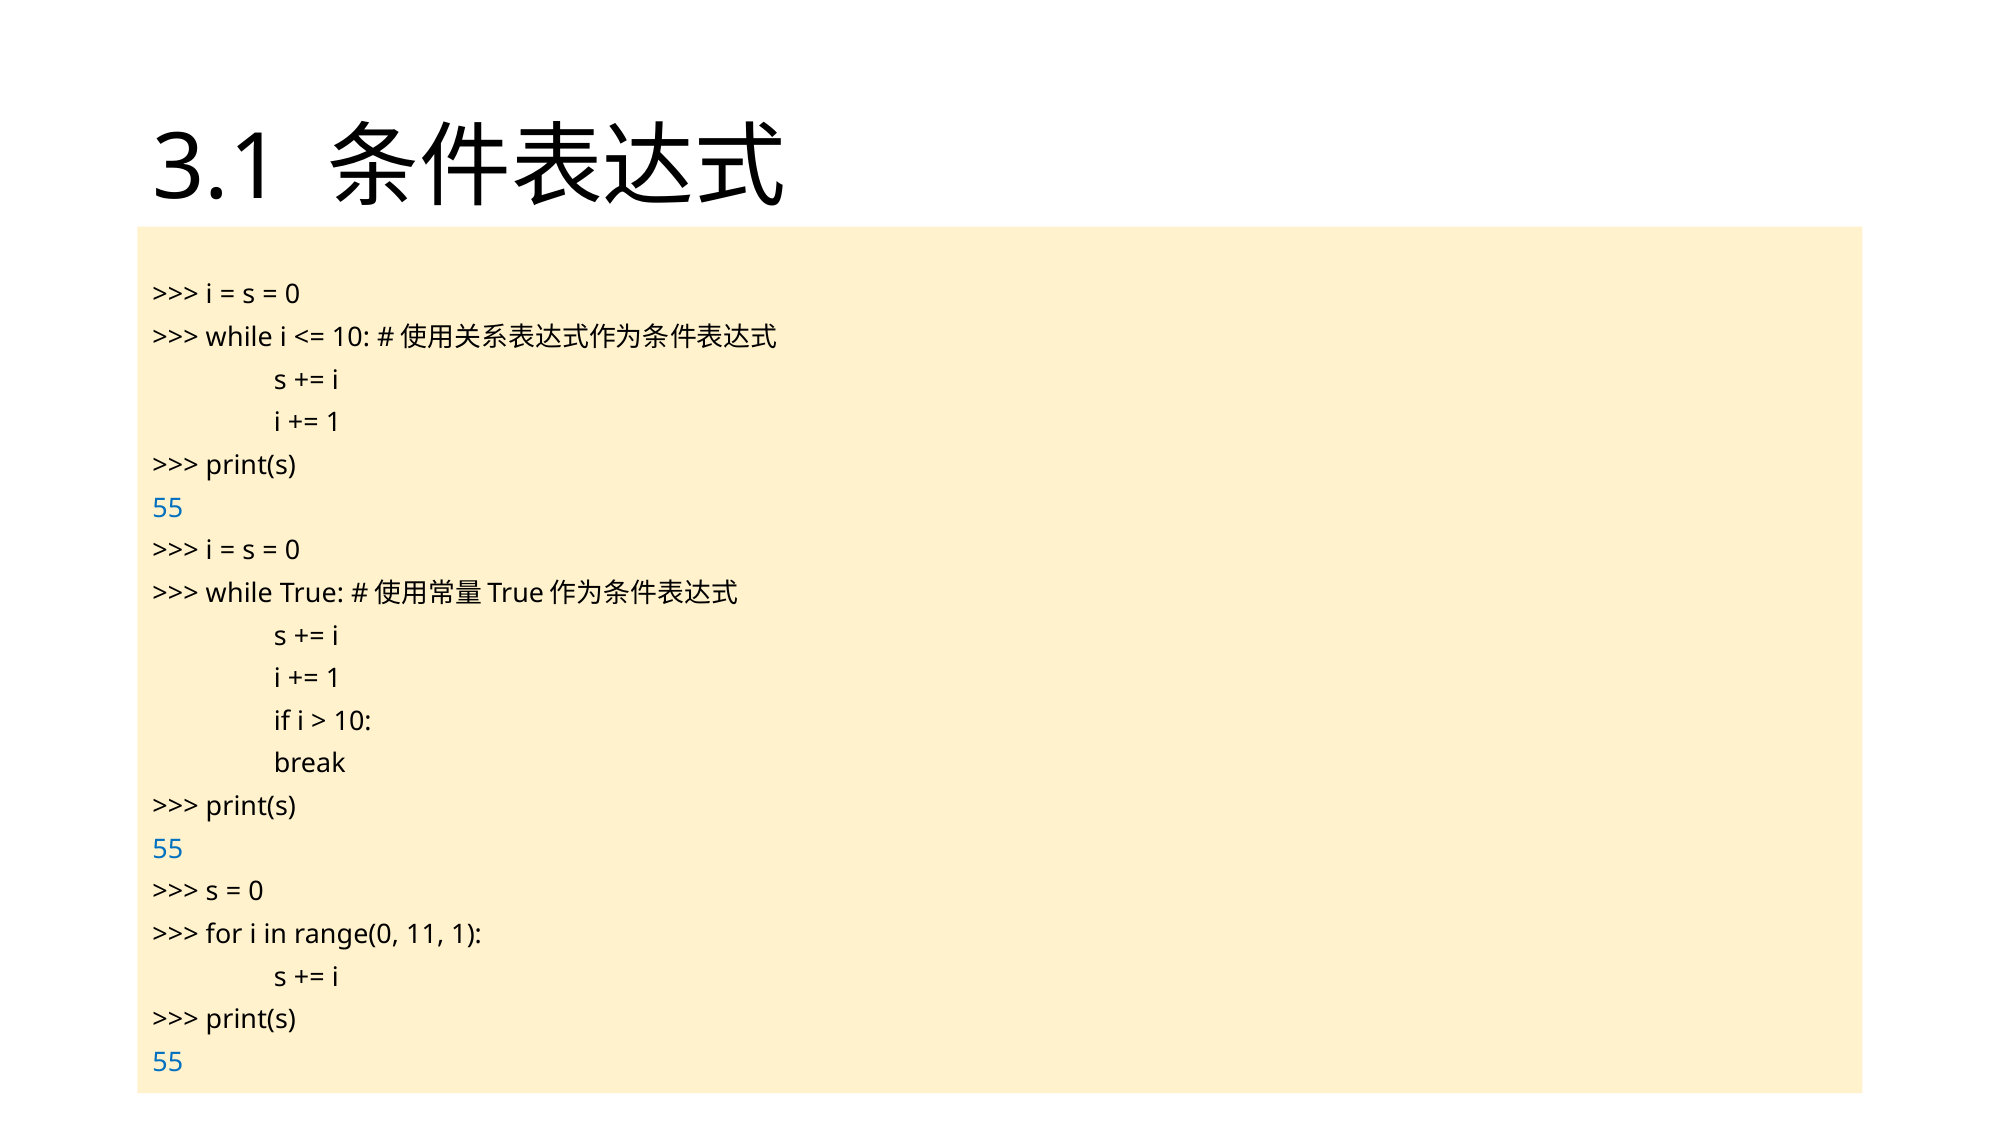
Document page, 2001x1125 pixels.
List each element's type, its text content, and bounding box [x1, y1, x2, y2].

title 3.1 条件表达式 [137, 59, 1863, 226]
list >>> i = s = 0 >>> while i <= 10: #使用关系表达式作为条件表达式 s += i i += 1 >>> print(s) 55 >>> i = s = 0 >>> while True: #使用常量True作为条件表达式 s += i i += 1 if i > 10: break >>> print(s) 55 >>> s = 0 >>> for i in range(0, 11, 1): s += i >>> print(s) 55 [137, 226, 1863, 1094]
